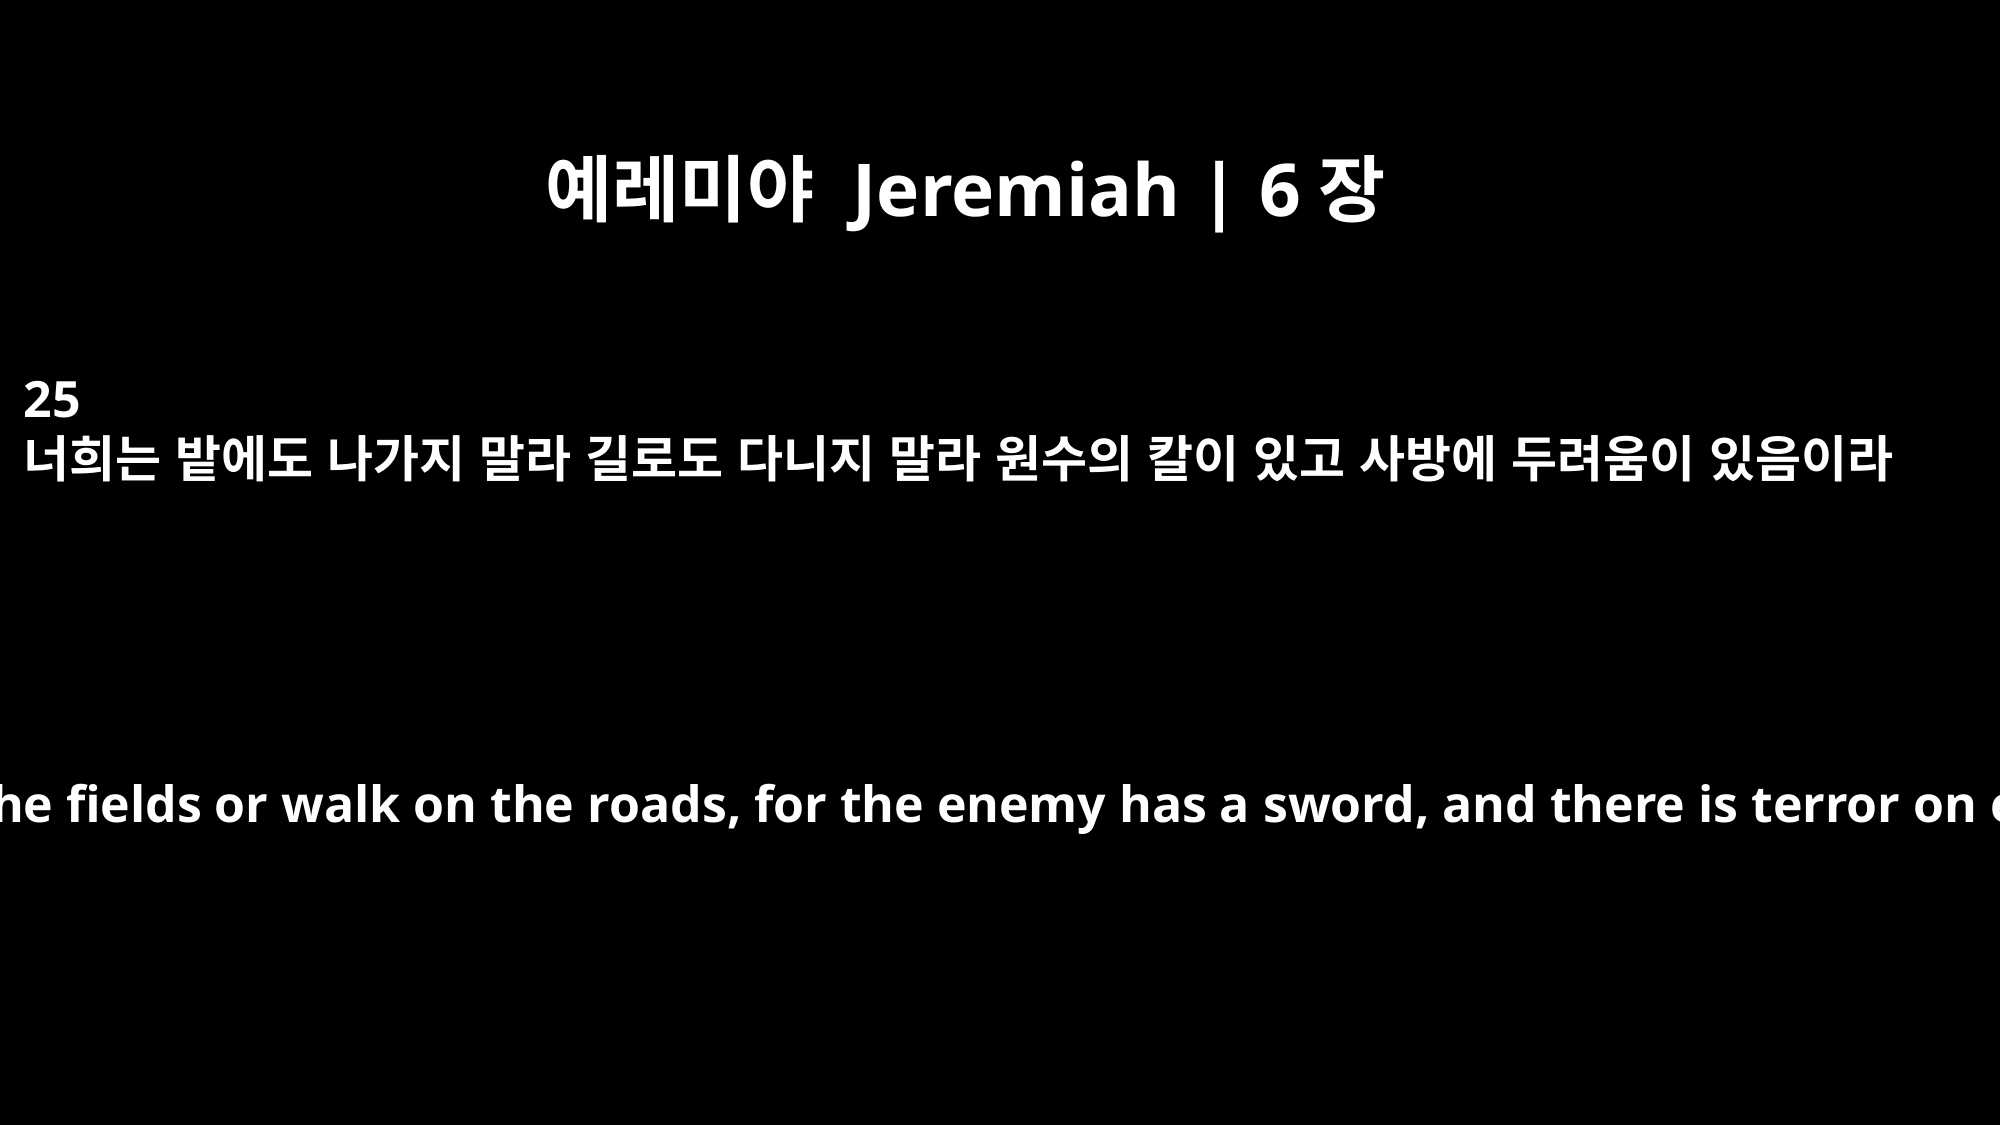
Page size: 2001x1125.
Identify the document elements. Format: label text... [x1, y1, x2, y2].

text_box 예레미야 Jeremiah | 6장 [530, 136, 1401, 239]
text_box 25 너희는 밭에도 나가지 말라 길로도 다니지 말라 원수의 칼이 있고 사방에 두려움이 있음이라 [8, 359, 1909, 495]
text_box Do not go out to the fields or walk on the roads, for the enemy has a sword, and there is terror on every side. [0, 764, 2000, 840]
